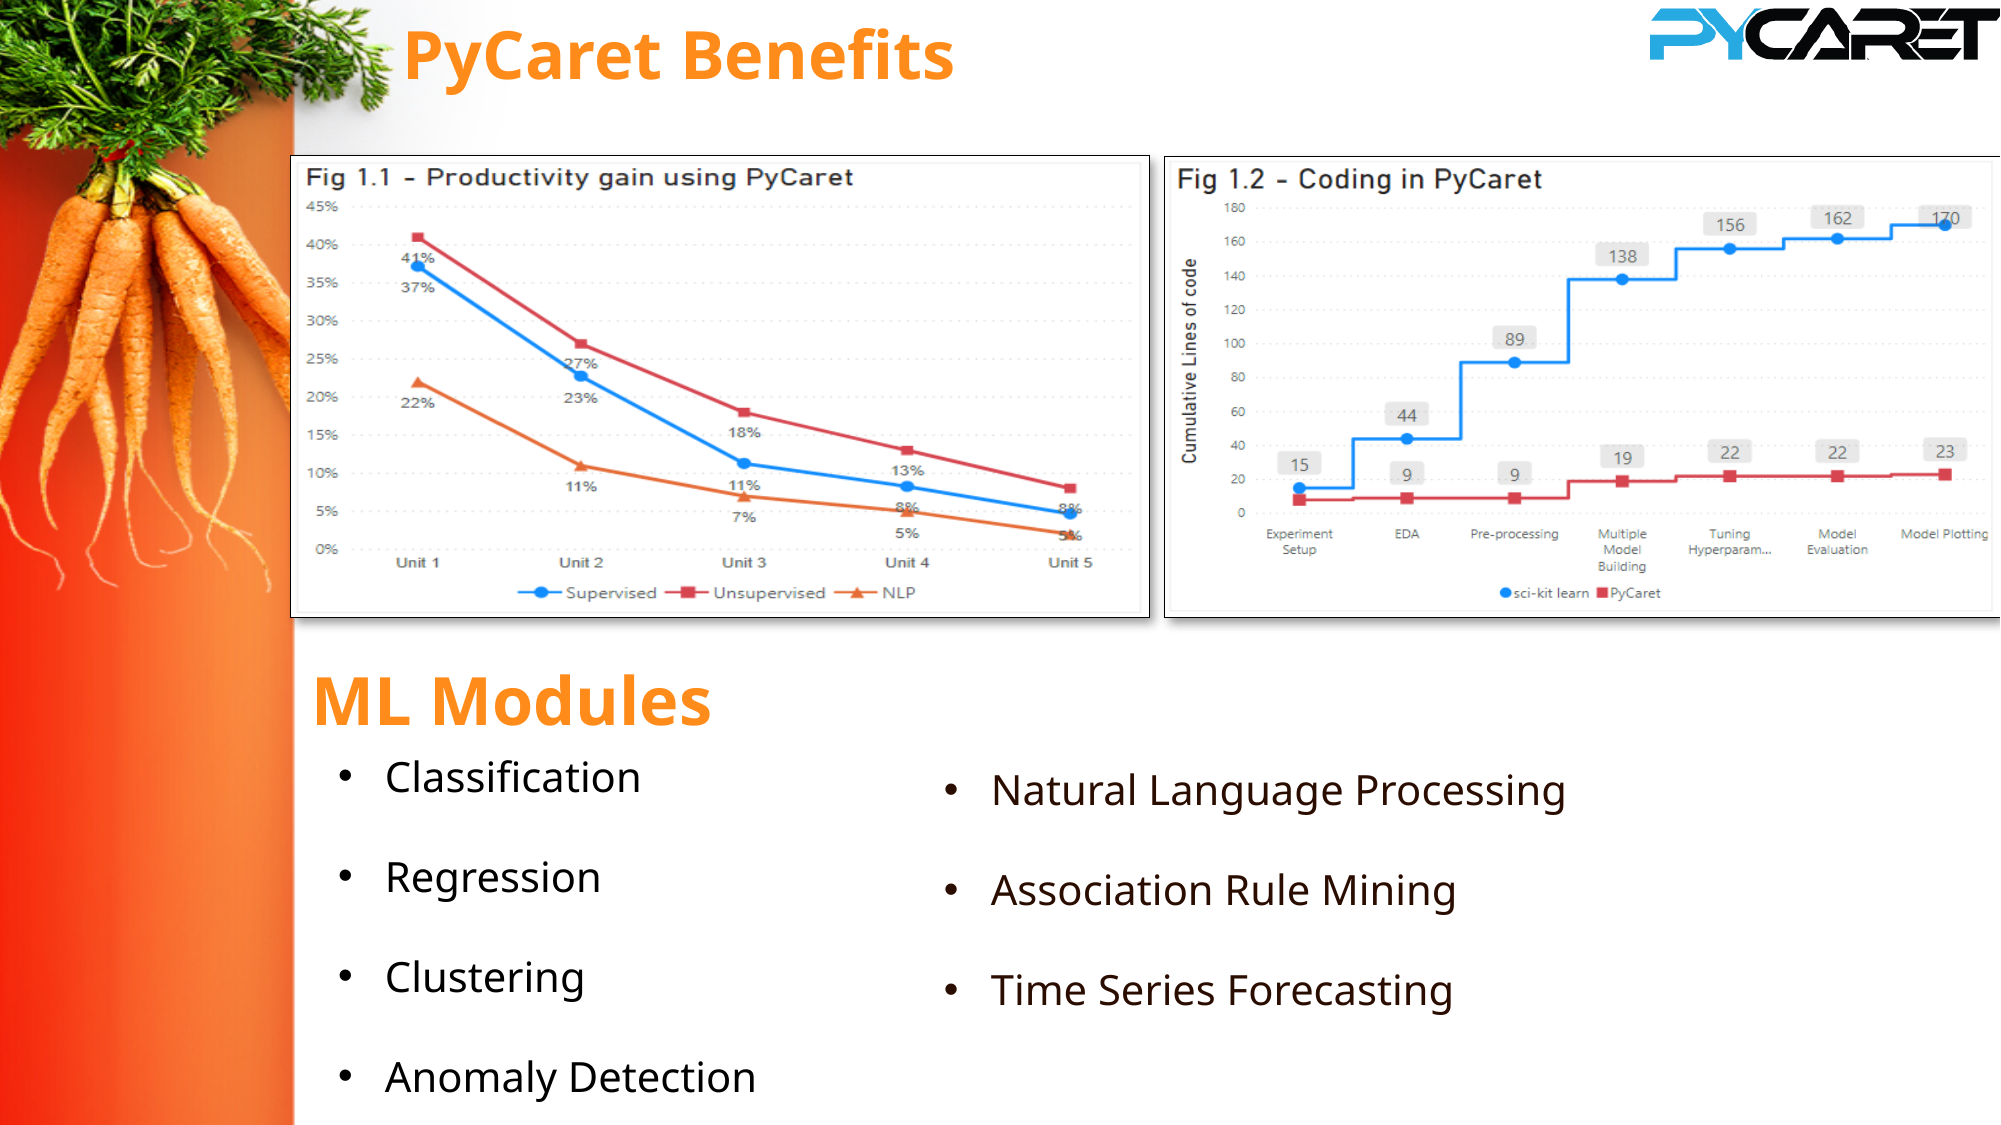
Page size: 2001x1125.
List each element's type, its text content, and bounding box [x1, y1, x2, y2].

title PyCaret Benefits [387, 0, 2000, 106]
picture [0, 0, 2001, 1125]
text_box Classification Regression Clustering Anomaly Detection [323, 742, 773, 1125]
text_box ML Modules [296, 645, 1919, 752]
text_box Natural Language Processing Association Rule Mining Time Series Forecasting [929, 756, 1879, 1022]
